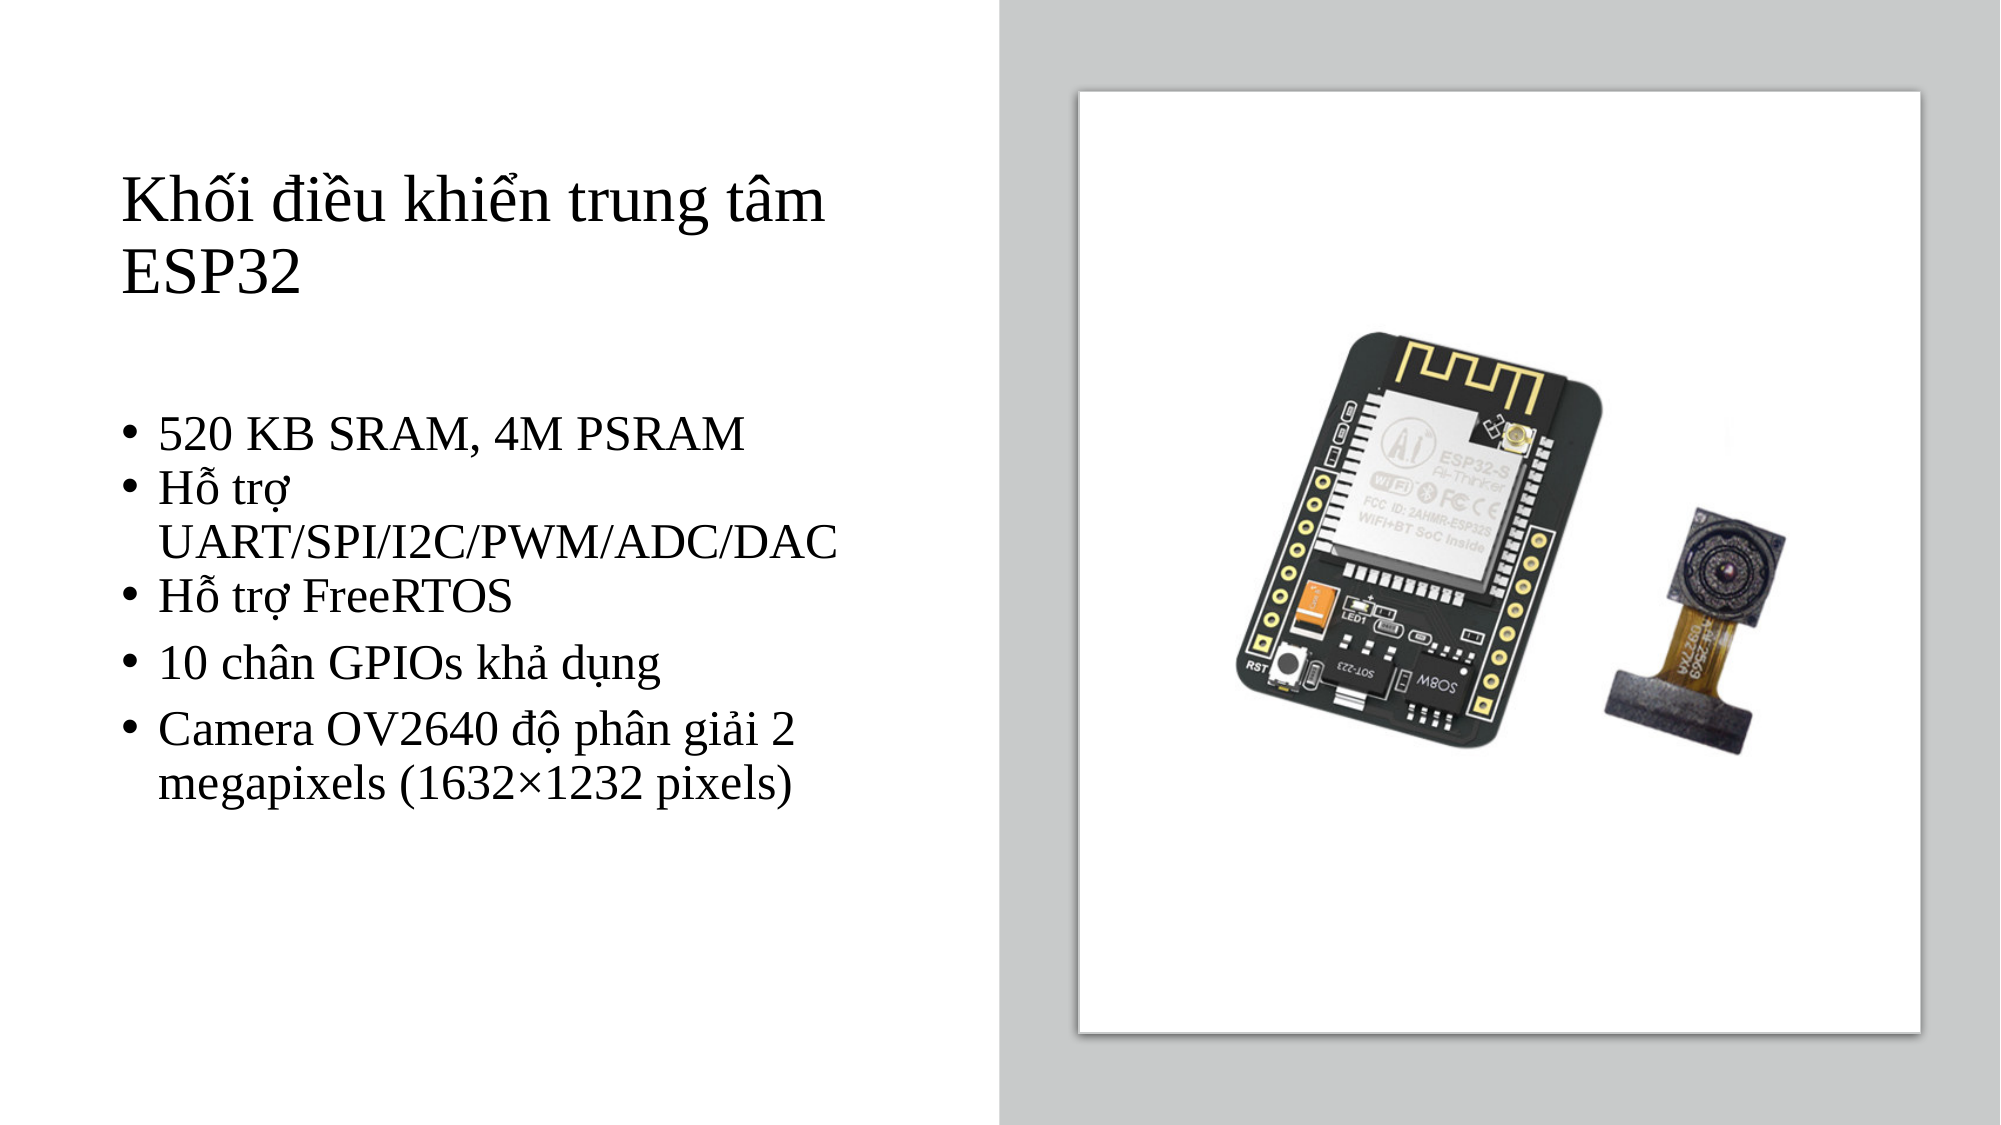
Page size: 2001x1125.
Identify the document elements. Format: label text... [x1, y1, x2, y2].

text_box [998, 0, 2000, 1125]
title Khối điều khiển trung tâm ESP32 [106, 103, 918, 370]
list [1132, 286, 1867, 838]
text_box [1078, 90, 1922, 1034]
list 520 KB SRAM, 4M PSRAM Hỗ trợ UART/SPI/I2C/PWM/ADC/DAC Hỗ trợ FreeRTOS 10 chân GPIOs khả dụng Camera OV2640 độ phân giải 2 megapixels (1632×1232 pixels) [106, 399, 918, 1021]
